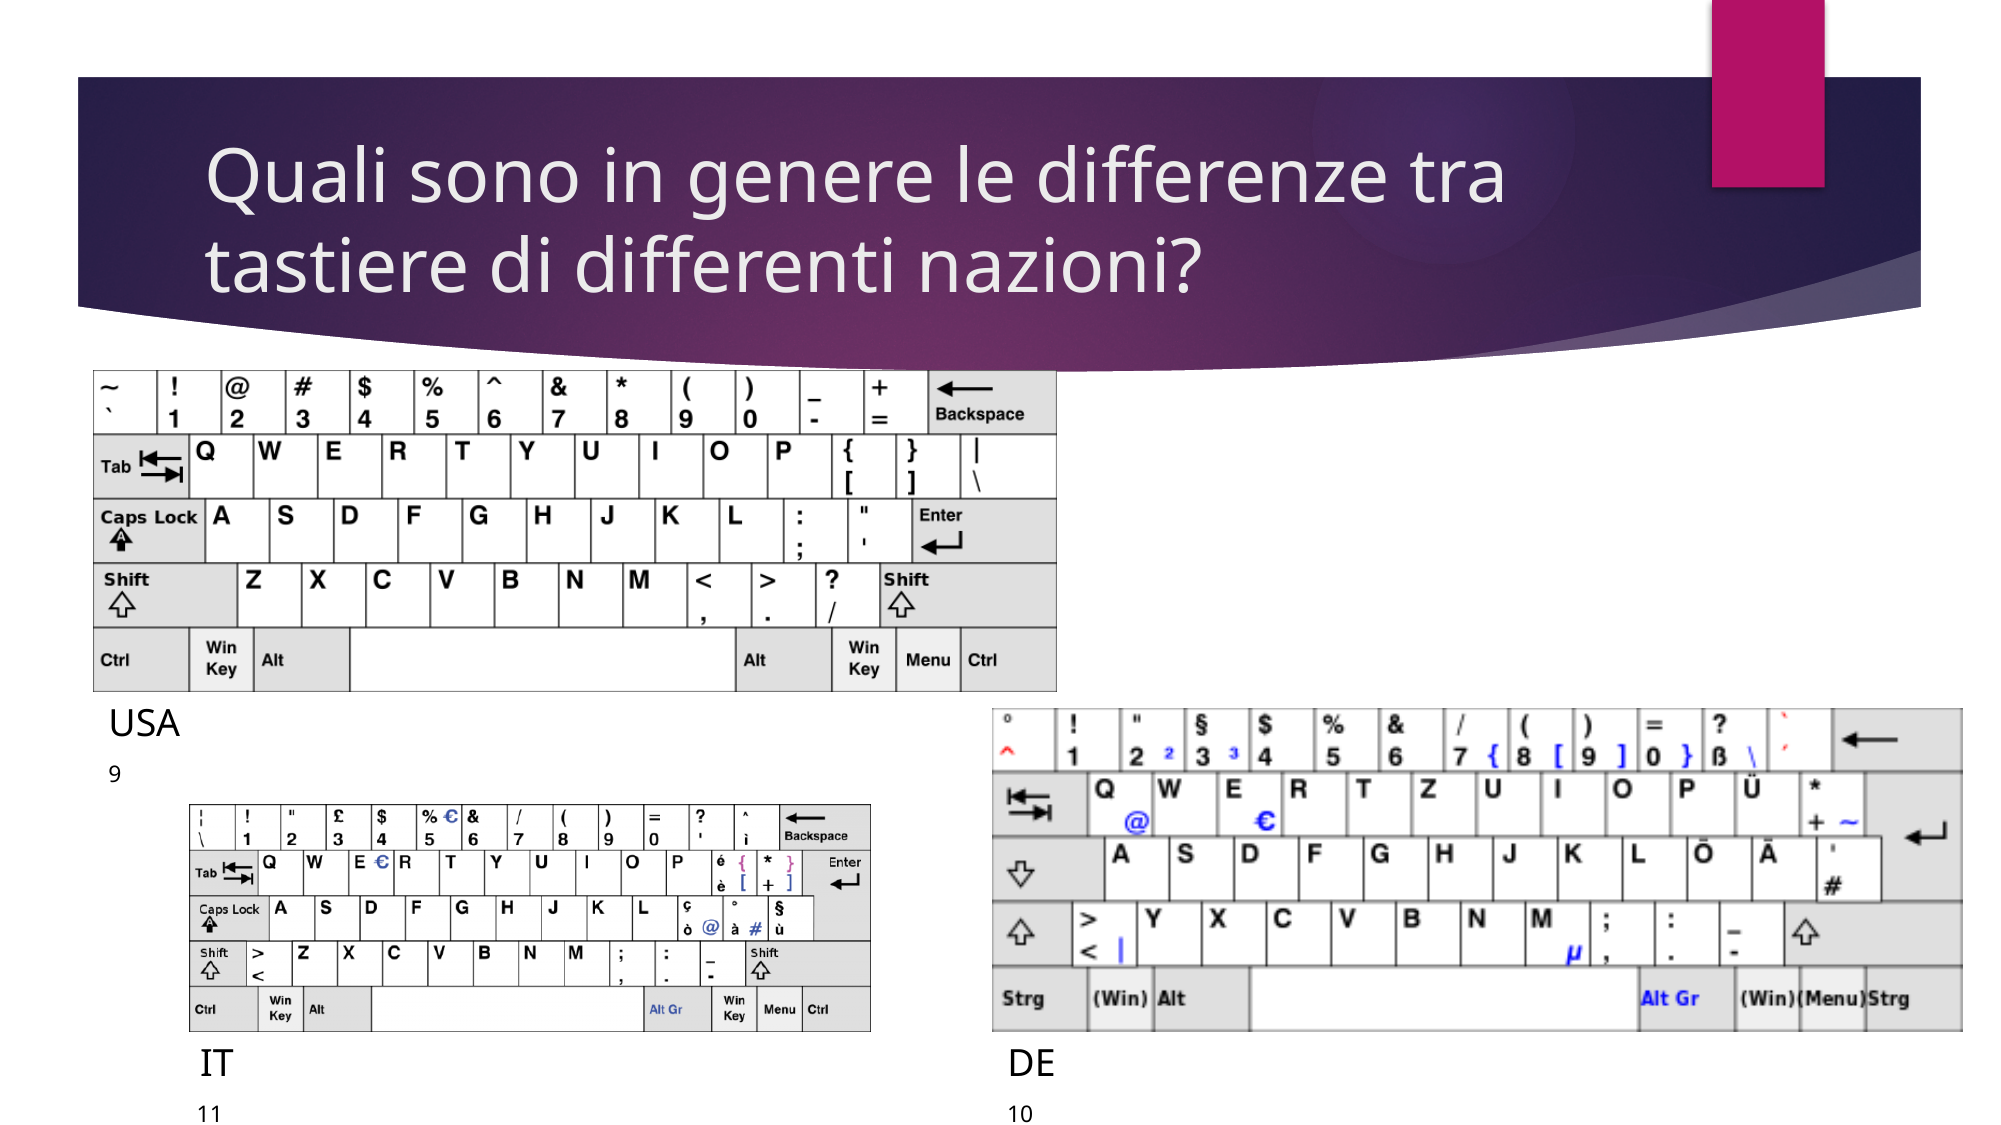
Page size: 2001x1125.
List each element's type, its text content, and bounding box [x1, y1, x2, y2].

picture [992, 708, 1963, 1032]
text_box DE [992, 1041, 1071, 1092]
text_box 11 [181, 1092, 238, 1125]
text_box IT [185, 1038, 249, 1092]
text_box 9 [93, 752, 137, 795]
picture [93, 370, 1057, 692]
picture [189, 804, 871, 1032]
text_box USA [93, 700, 196, 752]
text_box 10 [992, 1092, 1049, 1125]
title Quali sono in genere le differenze tra tastiere di differenti nazioni? [189, 159, 1627, 276]
